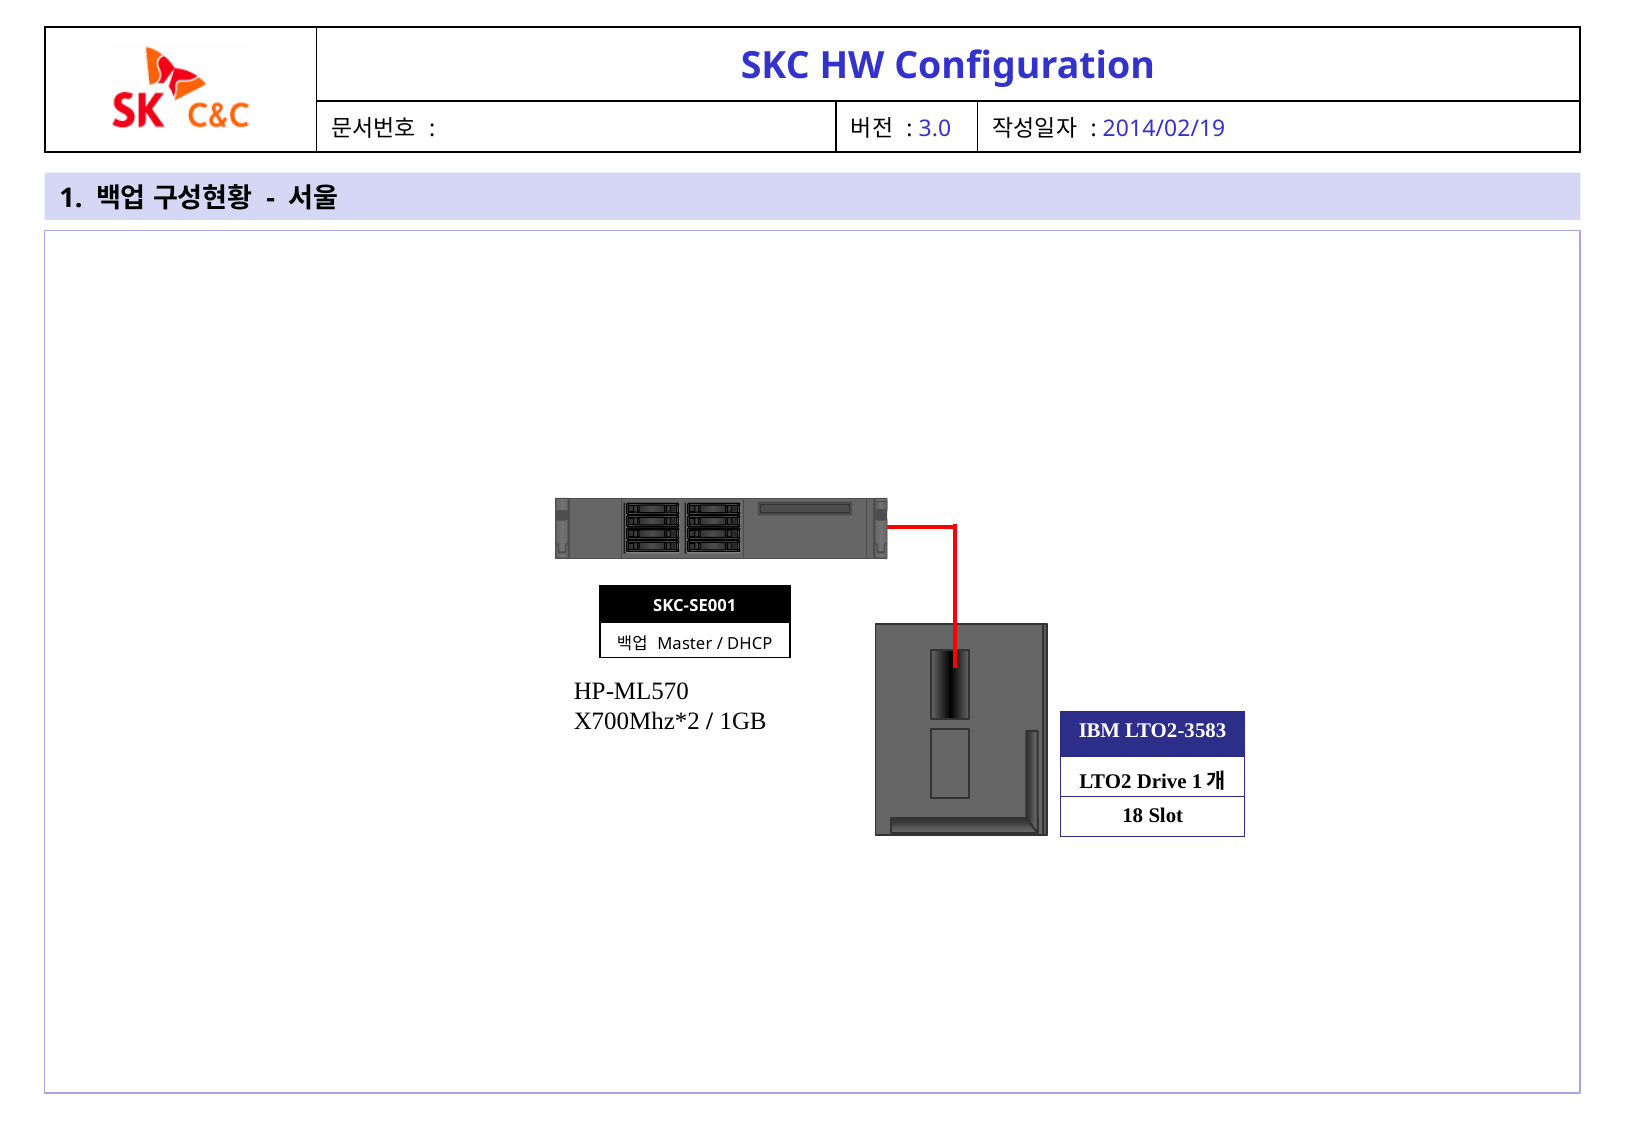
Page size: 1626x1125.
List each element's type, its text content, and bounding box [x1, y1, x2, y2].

table_cell LTO2 Drive 1개 [1061, 757, 1244, 796]
table_header SKC-SE001 [601, 586, 789, 622]
picture [552, 495, 888, 559]
table_header IBM LTO2-3583 [1061, 712, 1244, 756]
text_box HP-ML570 X700Mhz*2 / 1GB [559, 667, 788, 743]
picture [109, 42, 251, 129]
table_cell 백업 Master / DHCP [601, 623, 789, 657]
table_cell 18 Slot [1061, 797, 1244, 836]
text_box 1. 백업 구성현황 - 서울 [44, 172, 1581, 220]
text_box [868, 524, 956, 669]
picture [871, 621, 1049, 840]
